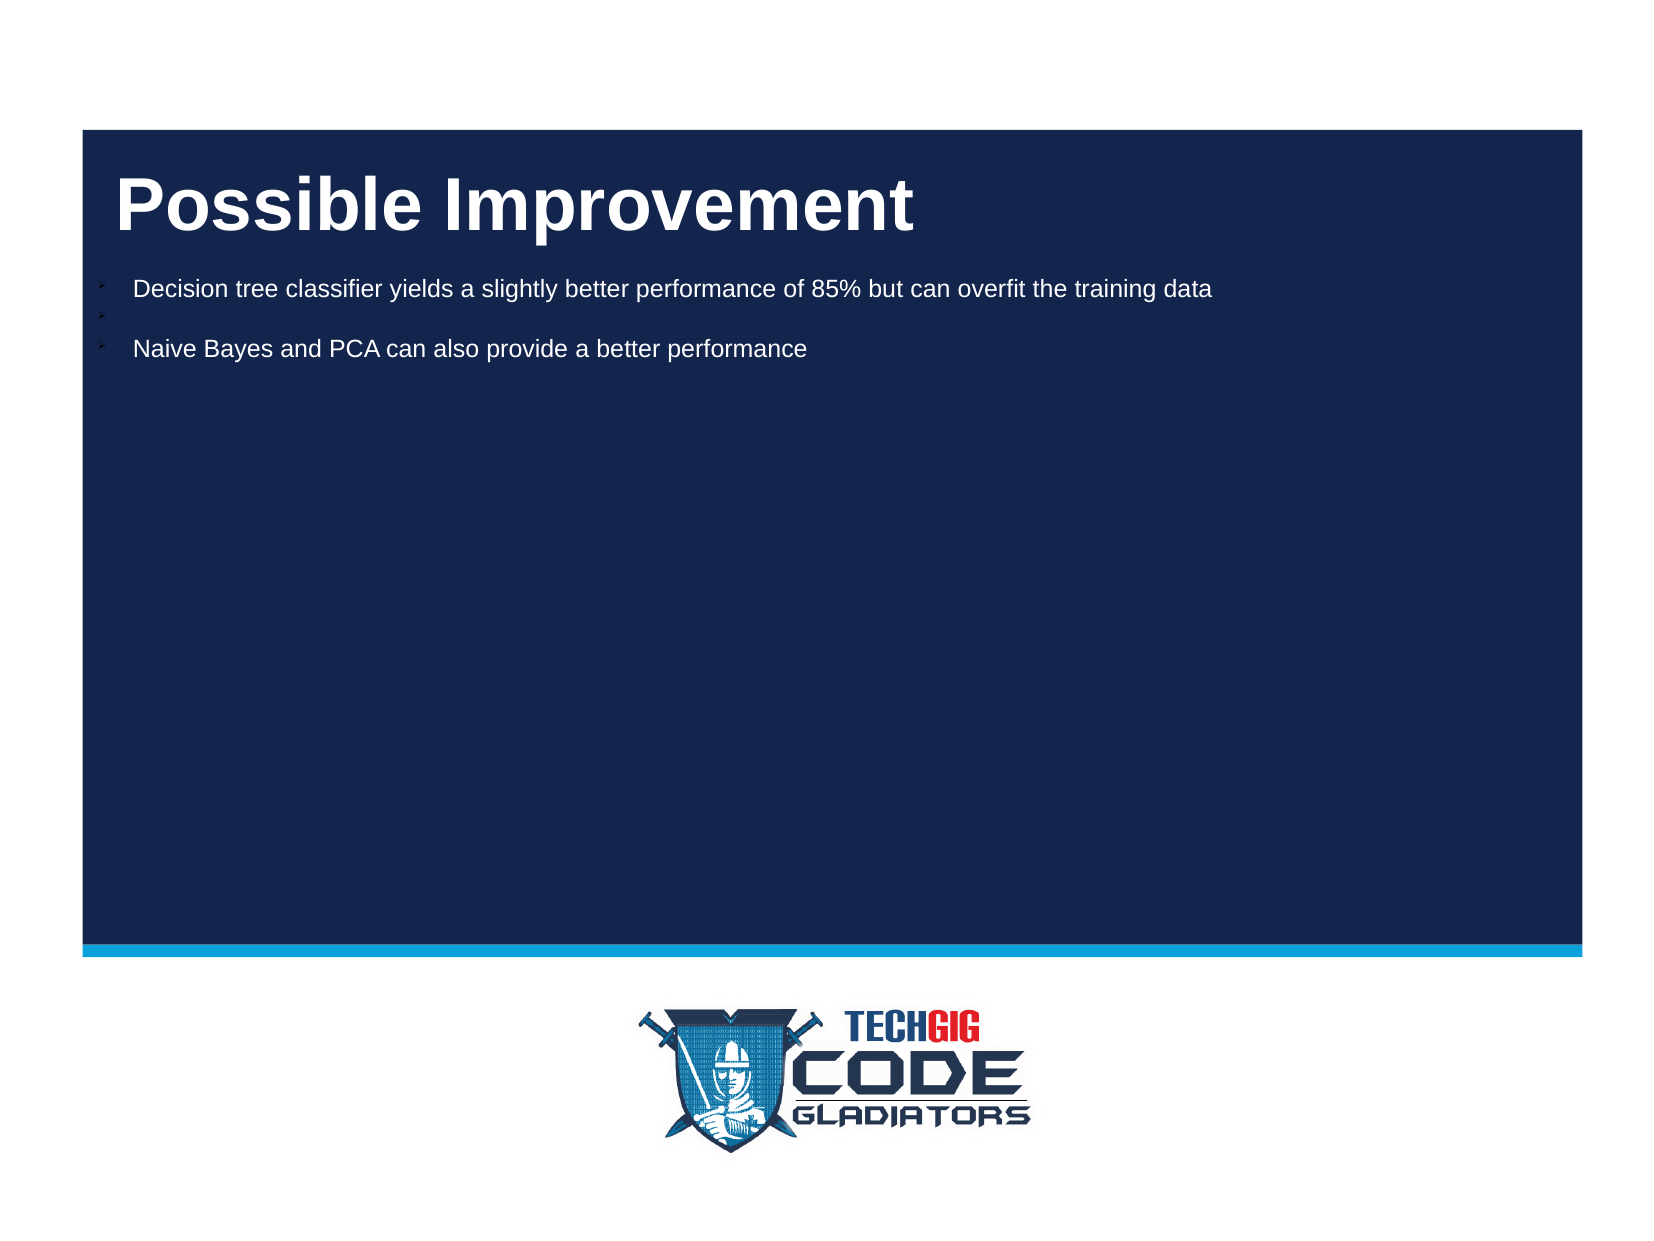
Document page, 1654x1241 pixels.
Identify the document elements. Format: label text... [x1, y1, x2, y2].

picture [624, 992, 1052, 1170]
text_box Possible Improvement [100, 148, 1376, 343]
text_box Decision tree classifier yields a slightly better performance of 85% but can overfit the training data Naive Bayes and PCA can also provide a better performance [82, 129, 1583, 944]
text_box [82, 944, 1583, 958]
